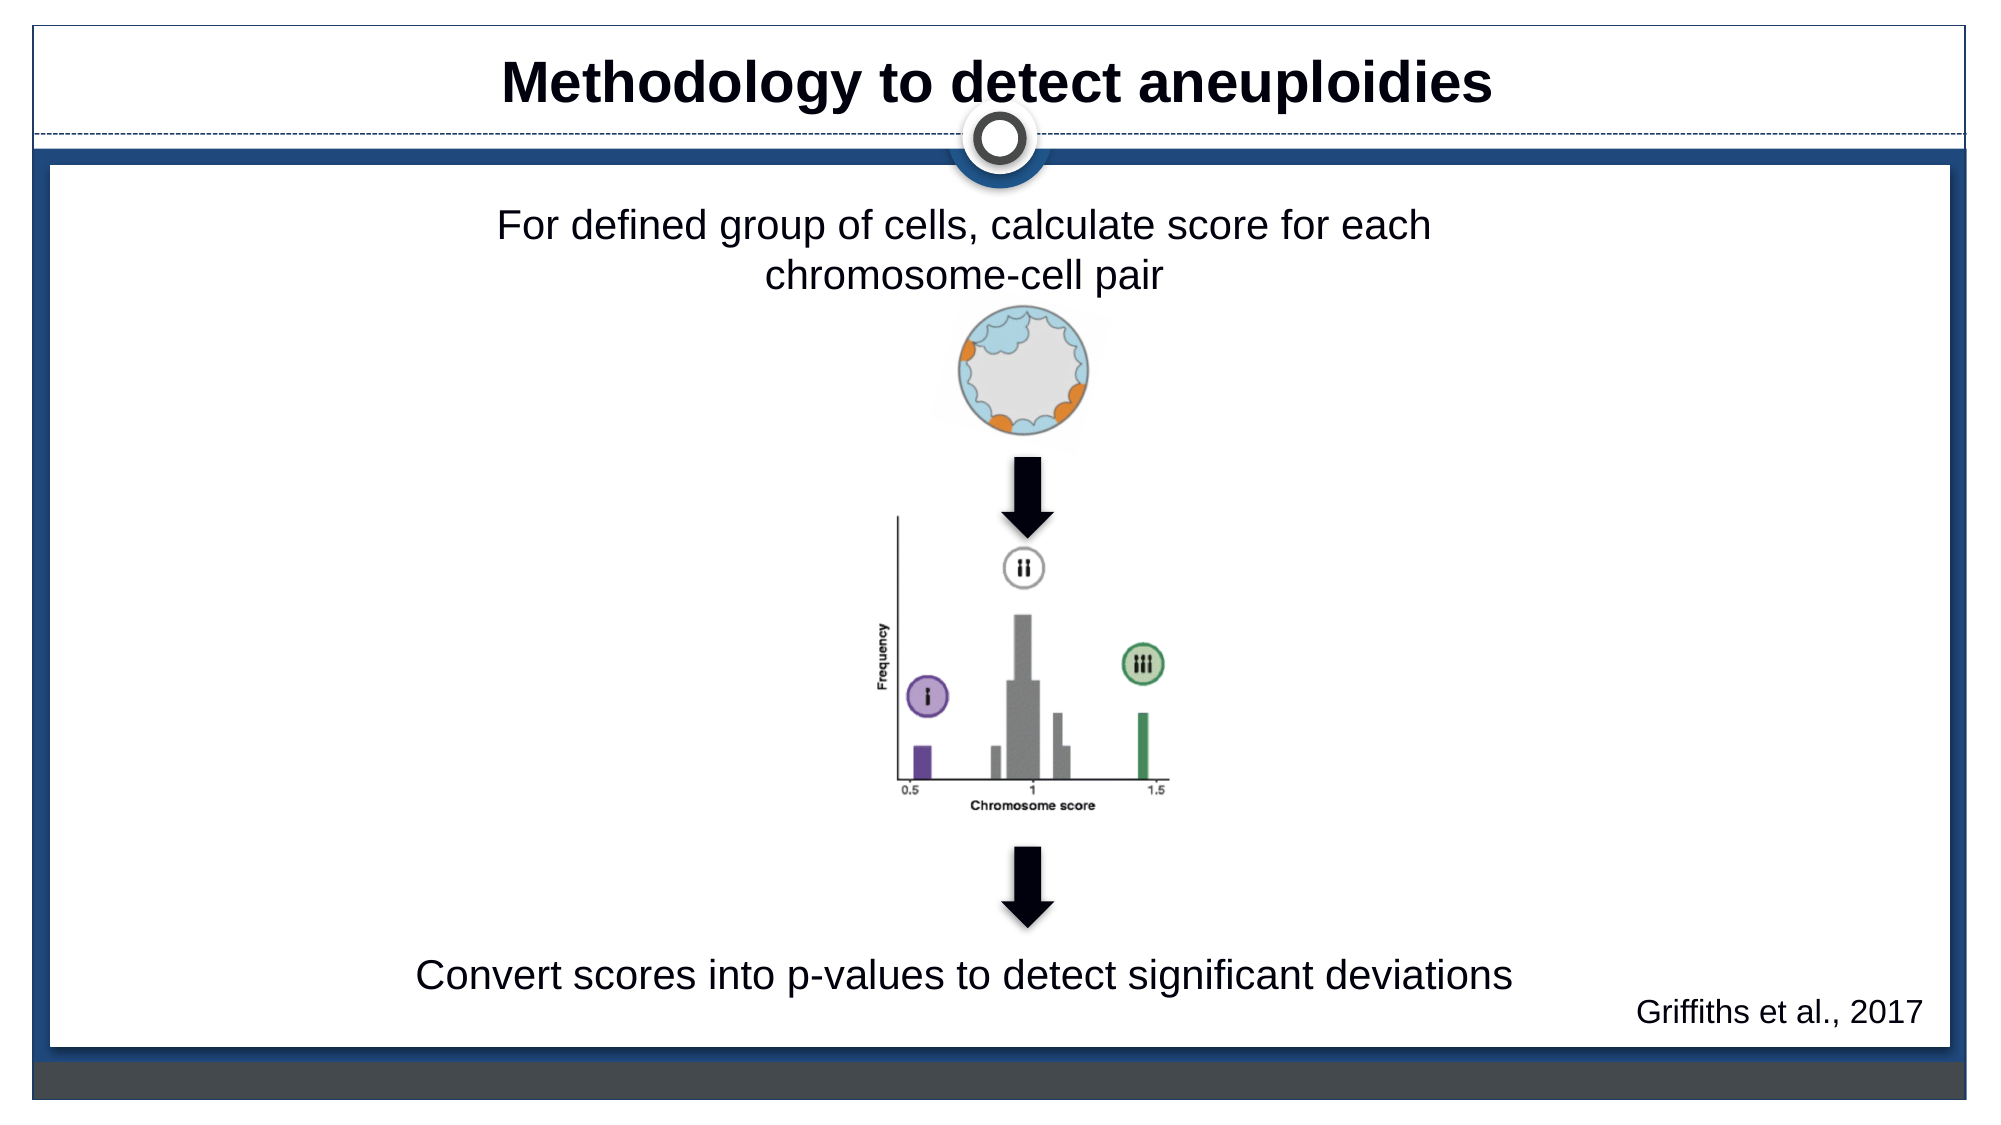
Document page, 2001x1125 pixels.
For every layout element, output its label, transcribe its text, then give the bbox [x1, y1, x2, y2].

text_box Griffiths et al., 2017 [1621, 983, 1940, 1038]
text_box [844, 492, 1212, 847]
text_box For defined group of cells, calculate score for each chromosome-cell pair Convert scores into p-values to detect significant deviations [388, 190, 1541, 1006]
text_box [945, 297, 1096, 539]
title Methodology to detect aneuploidies [31, 36, 1965, 162]
